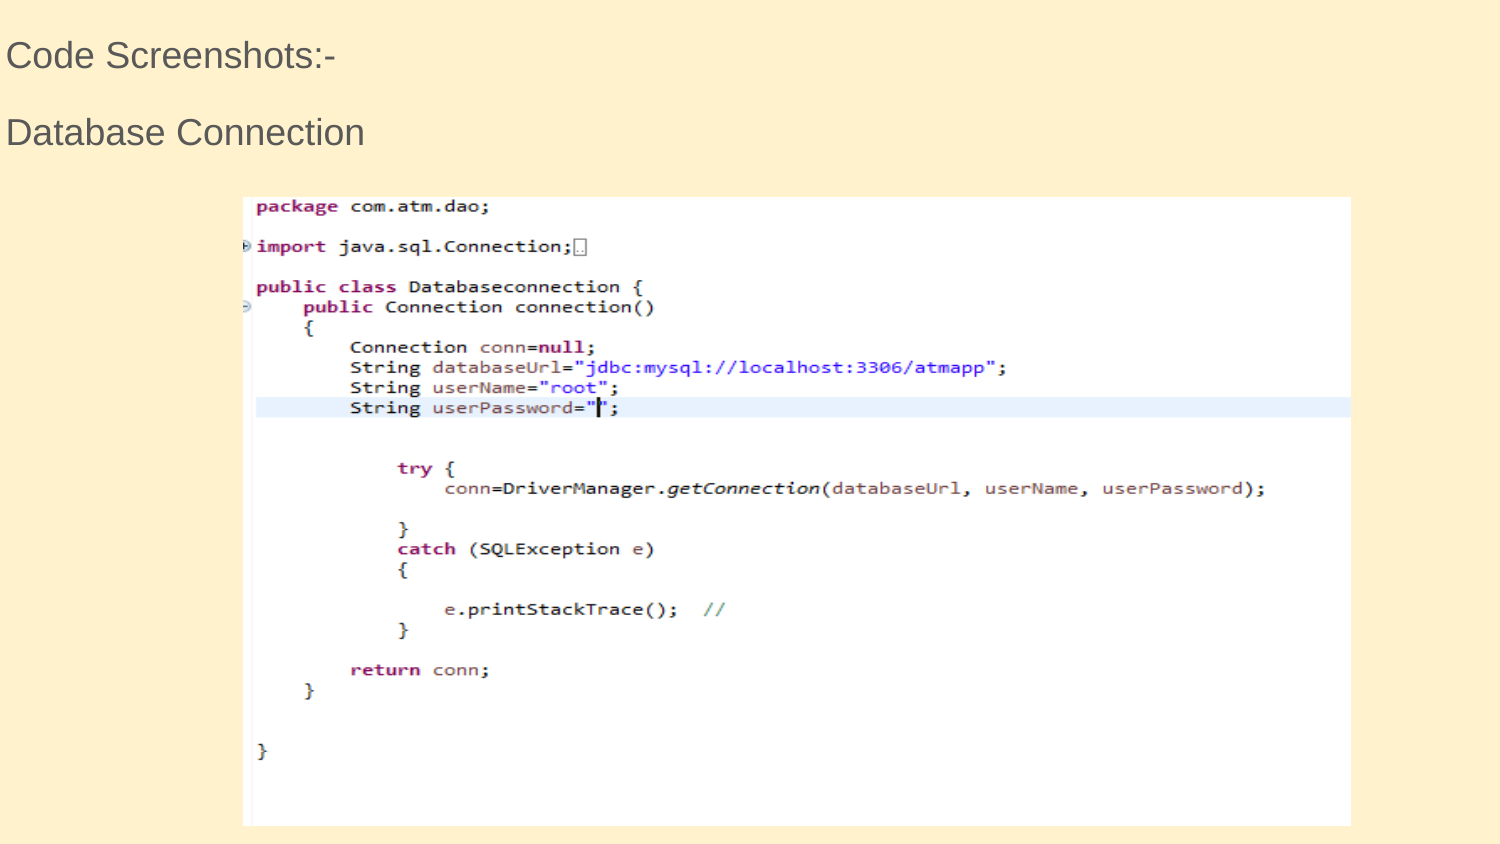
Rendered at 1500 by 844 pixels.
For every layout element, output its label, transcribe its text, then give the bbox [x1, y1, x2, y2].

list Code Screenshots:- Database Connection [0, 9, 1481, 844]
picture [243, 197, 1351, 826]
